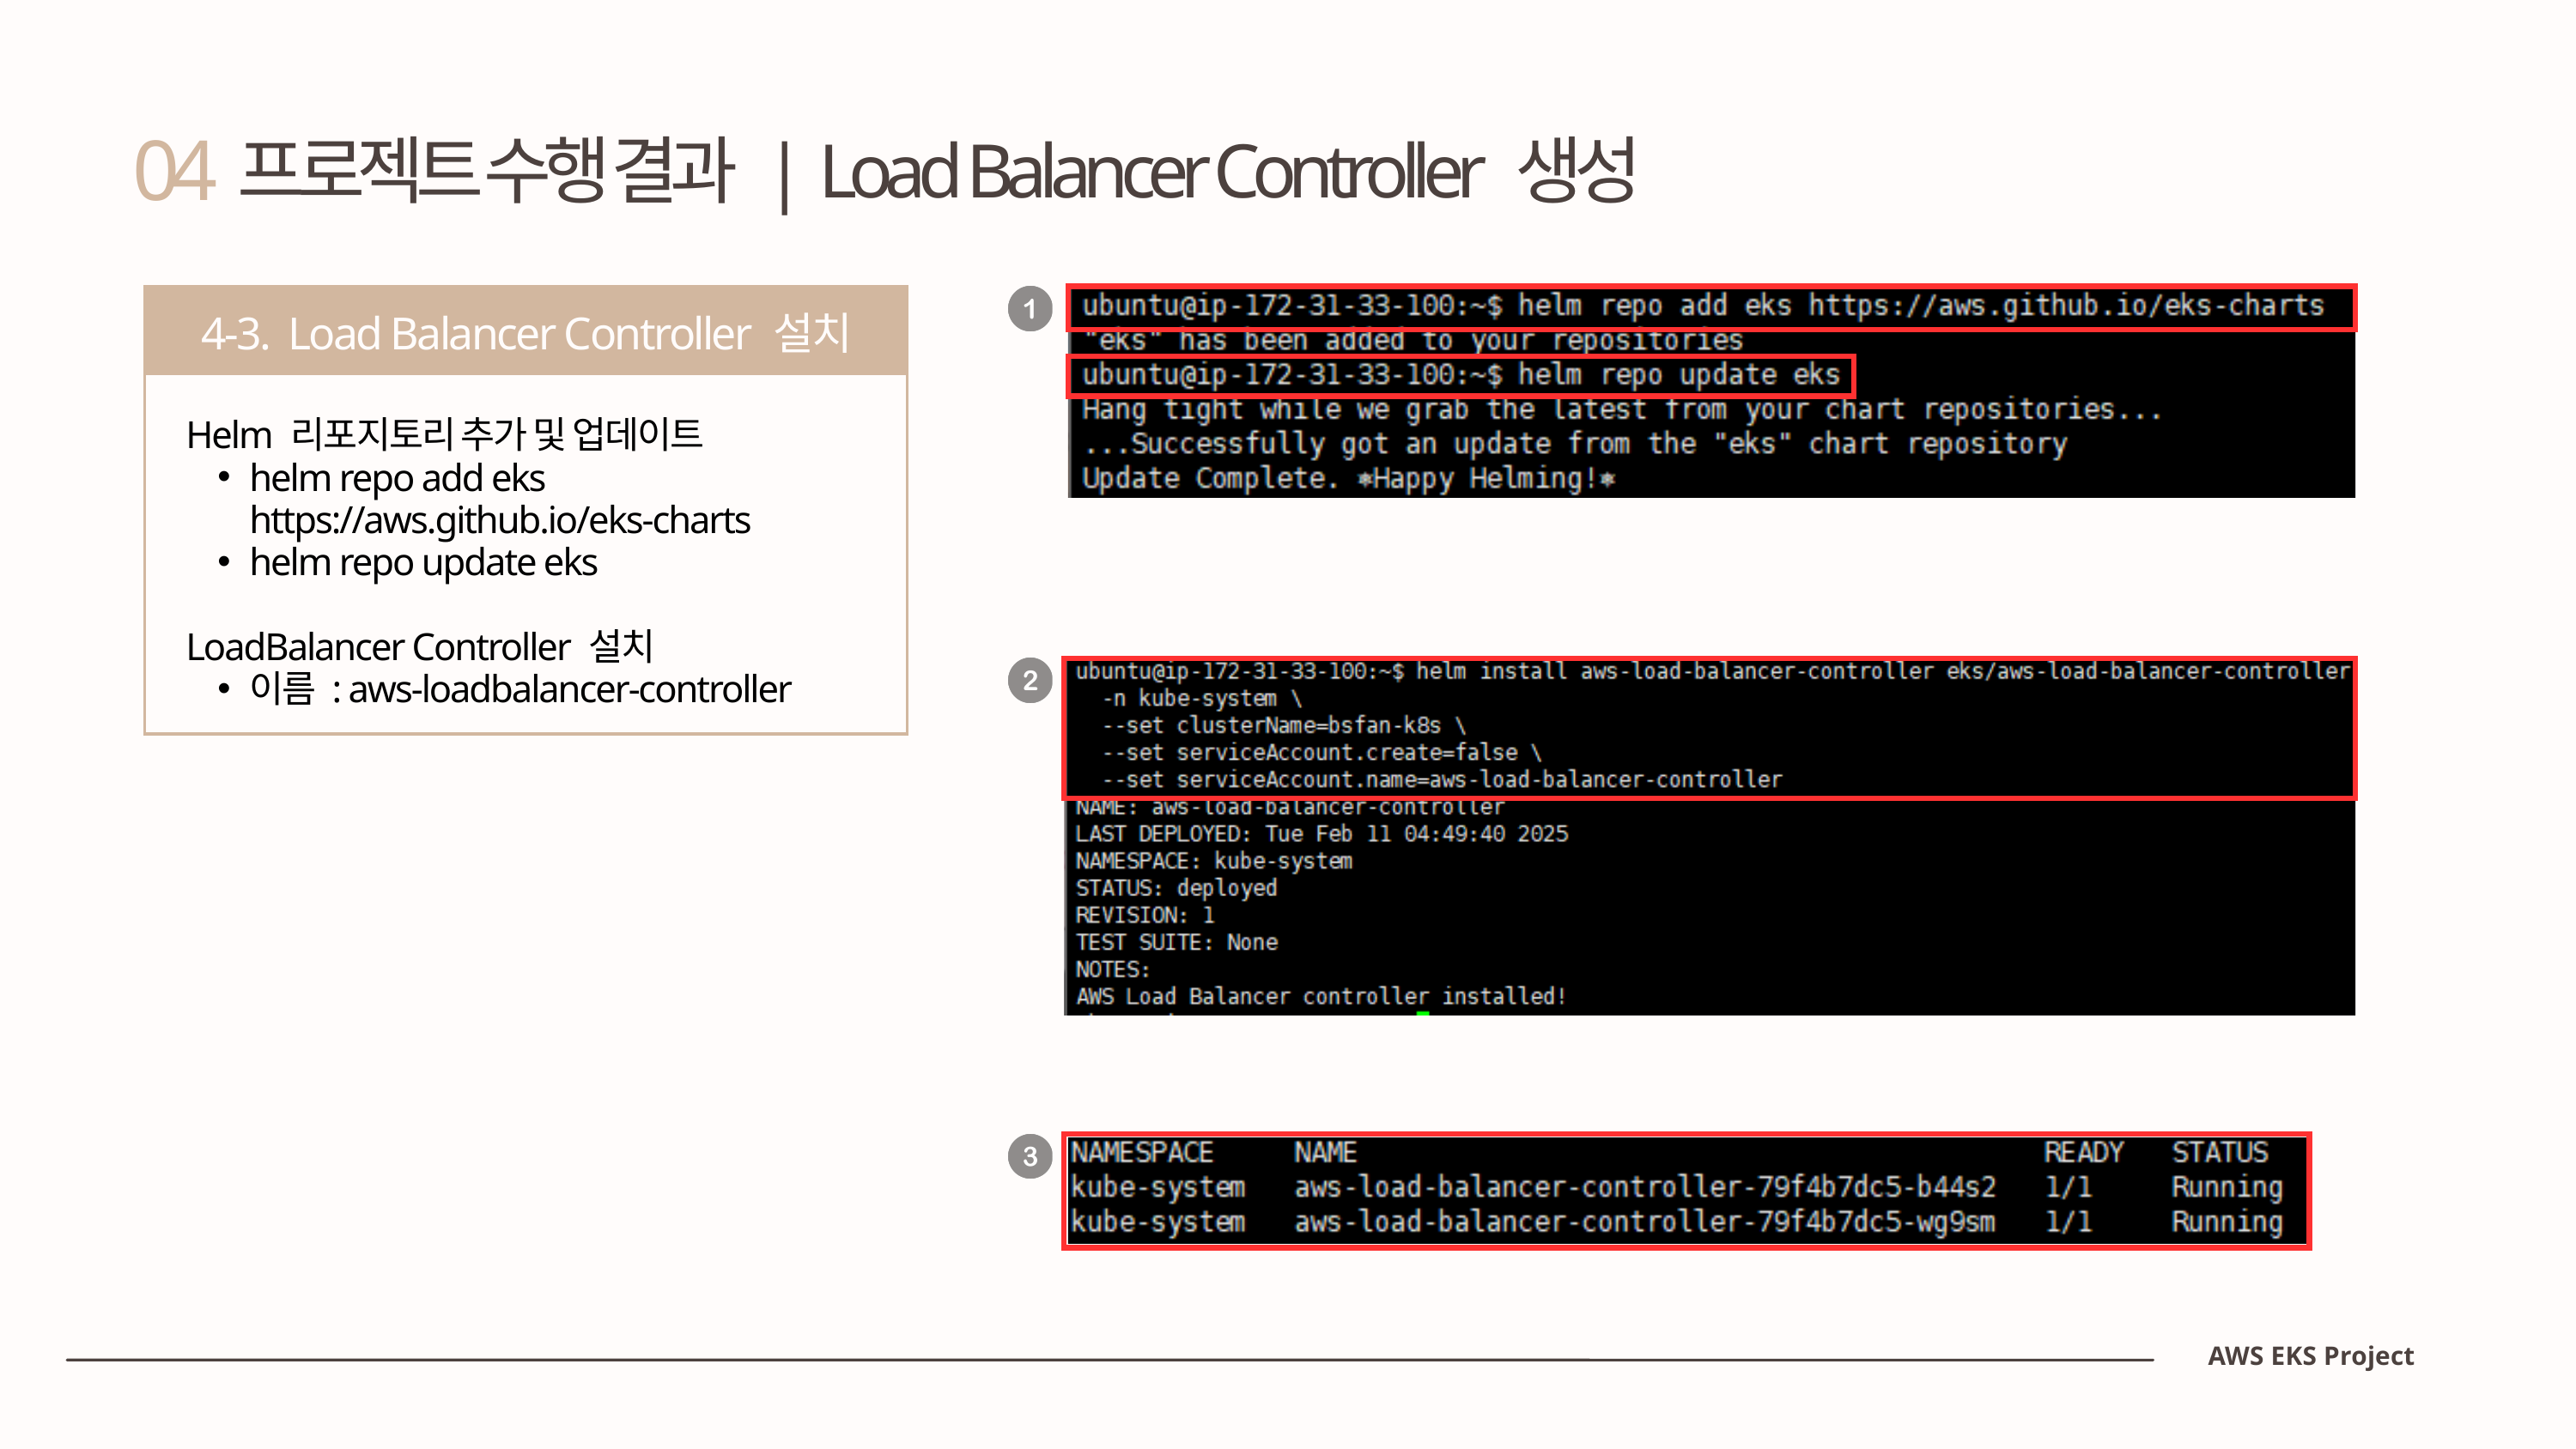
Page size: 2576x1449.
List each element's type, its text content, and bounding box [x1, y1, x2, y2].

text_box [1008, 286, 1053, 331]
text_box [1067, 286, 2356, 330]
text_box 프로젝트 수행 결과 | Load Balancer Controller 생성 [250, 142, 1689, 213]
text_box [1064, 1133, 2310, 1248]
text_box [1008, 1134, 1053, 1179]
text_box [144, 286, 908, 376]
text_box [1064, 804, 2356, 1016]
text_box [1067, 355, 1855, 397]
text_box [1064, 658, 2356, 799]
text_box AWS EKS Project [2108, 1349, 2516, 1371]
text_box [1067, 335, 2356, 498]
text_box [1008, 658, 1053, 703]
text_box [144, 380, 908, 735]
text_box 04 [132, 136, 250, 217]
